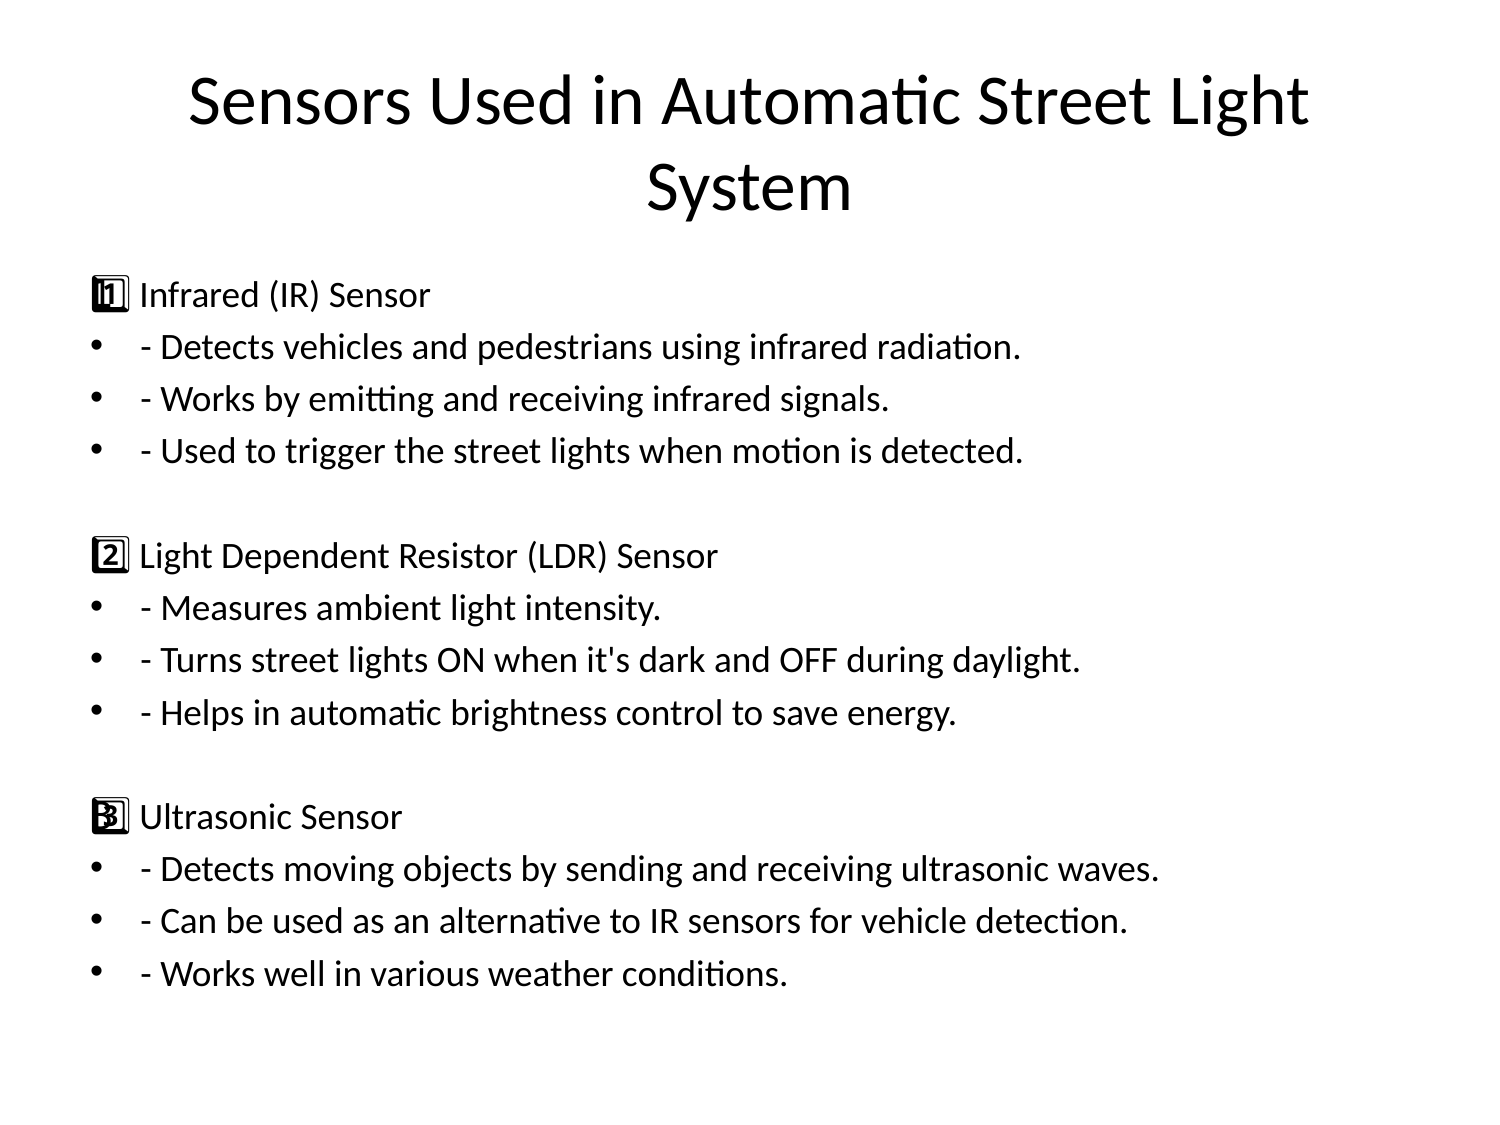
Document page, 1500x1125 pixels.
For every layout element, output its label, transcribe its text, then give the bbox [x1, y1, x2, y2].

title Sensors Used in Automatic Street Light System [75, 45, 1425, 233]
list 1️⃣ Infrared (IR) Sensor - Detects vehicles and pedestrians using infrared radiation. - Works by emitting and receiving infrared signals. - Used to trigger the street lights when motion is detected. 2️⃣ Light Dependent Resistor (LDR) Sensor - Measures ambient light intensity. - Turns street lights ON when it's dark and OFF during daylight. - Helps in automatic brightness control to save energy. 3️⃣ Ultrasonic Sensor - Detects moving objects by sending and receiving ultrasonic waves. - Can be used as an alternative to IR sensors for vehicle detection. - Works well in various weather conditions. [75, 262, 1425, 1005]
